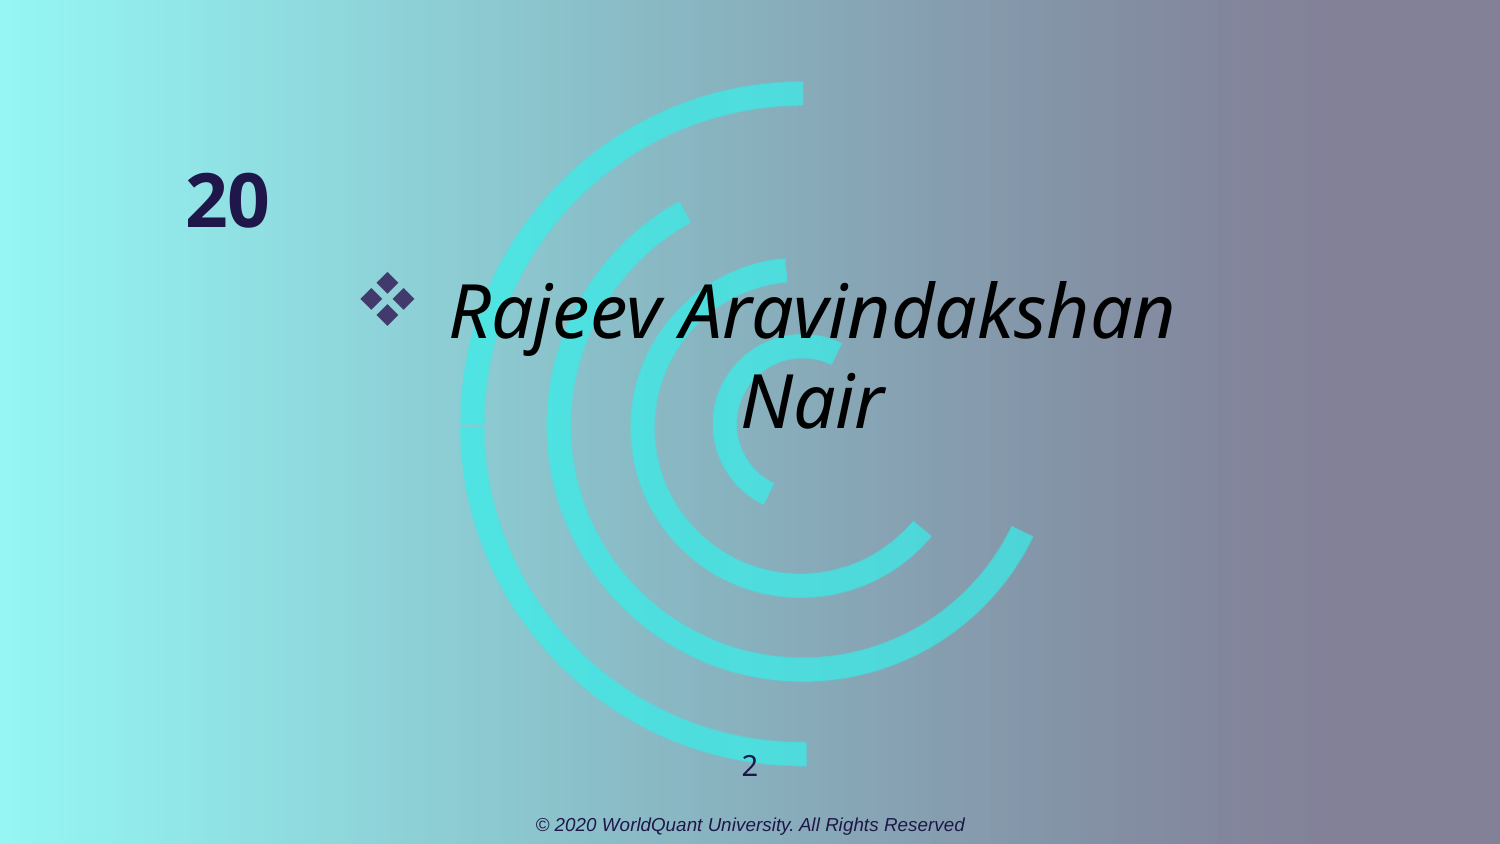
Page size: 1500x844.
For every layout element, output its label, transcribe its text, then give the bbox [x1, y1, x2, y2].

picture [0, 0, 1500, 844]
slide_number 2 [706, 735, 794, 800]
title 20 [38, 73, 418, 322]
subtitle Rajeev Aravindakshan Nair [244, 248, 1268, 721]
